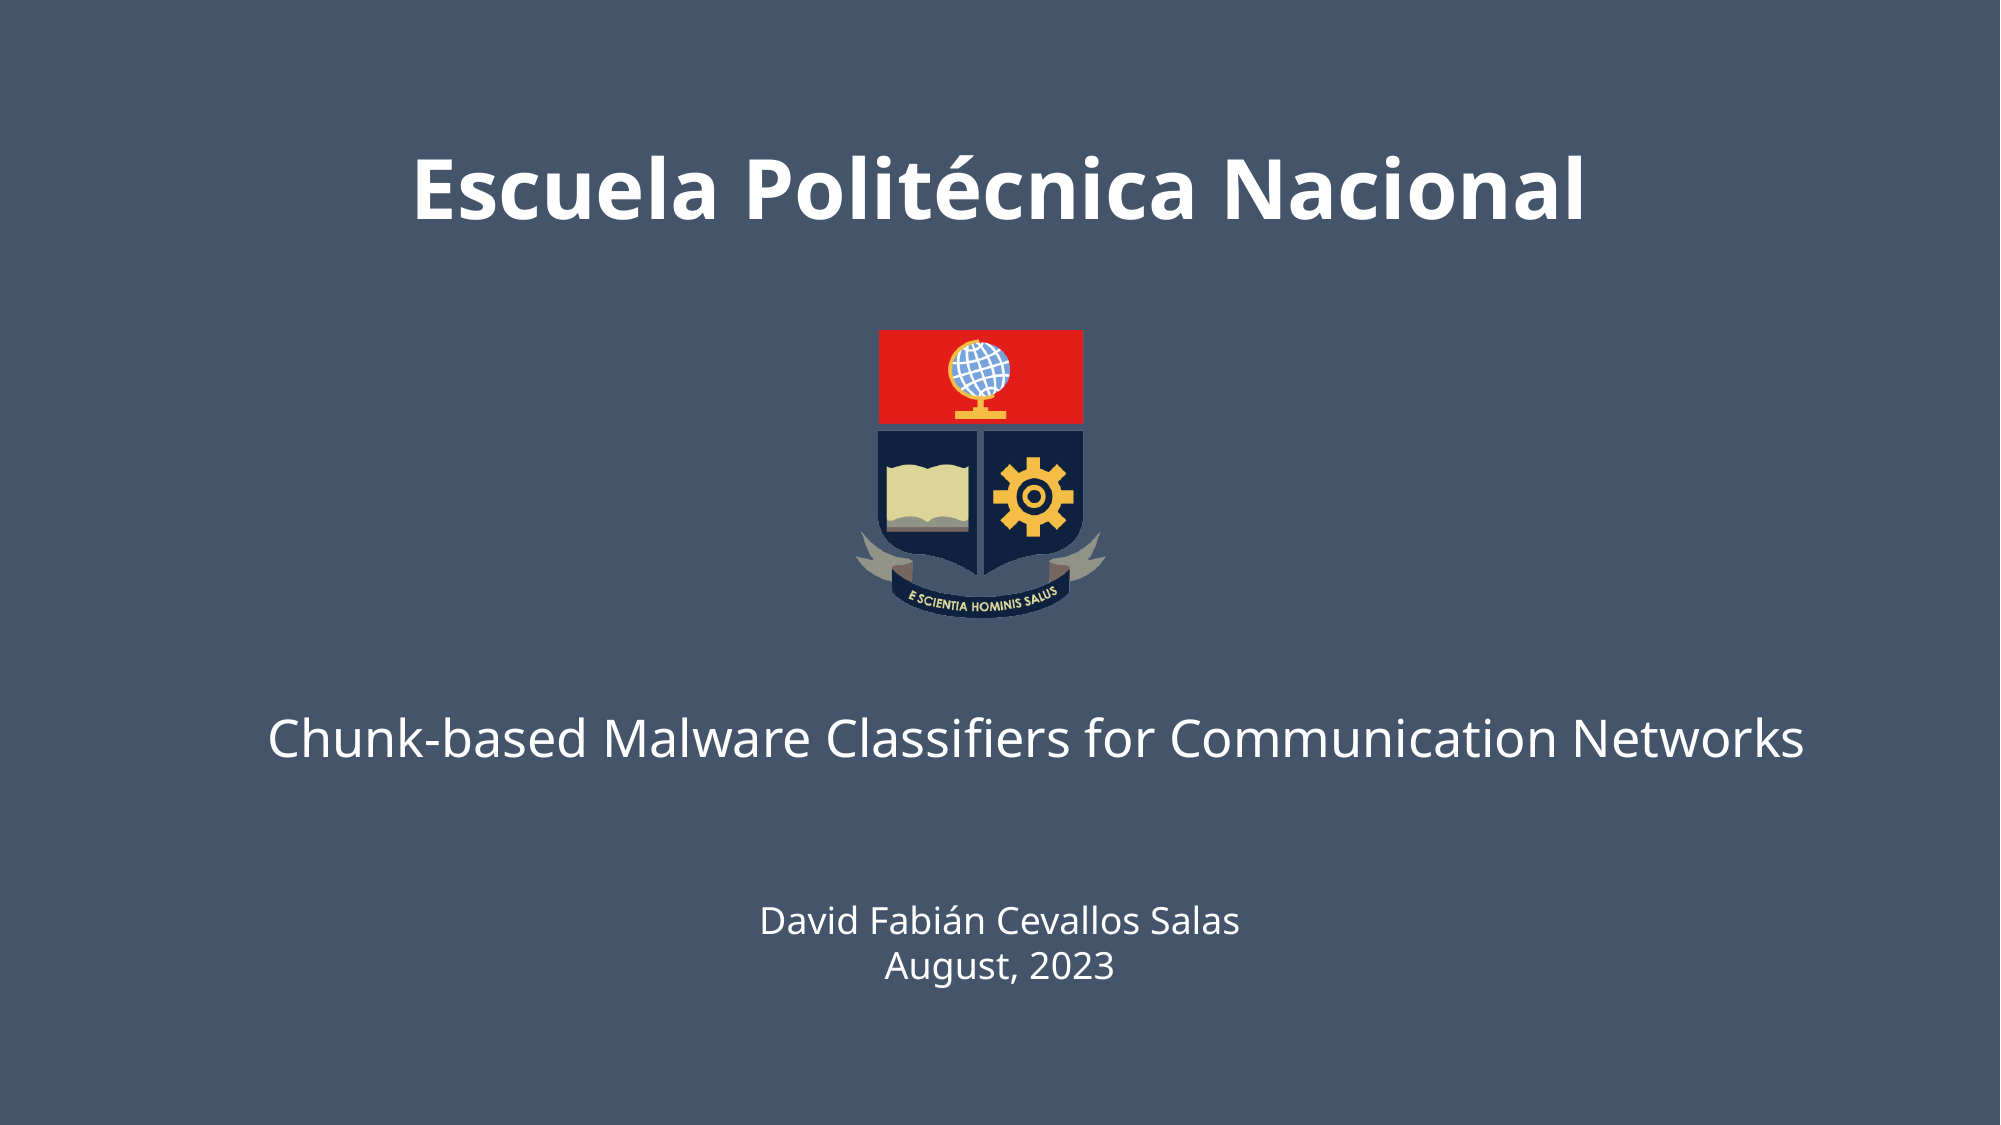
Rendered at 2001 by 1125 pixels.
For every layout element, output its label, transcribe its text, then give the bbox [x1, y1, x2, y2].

text_box David Fabián Cevallos Salas August, 2023 [744, 889, 1256, 995]
picture [836, 330, 1125, 618]
text_box Escuela Politécnica Nacional [395, 129, 1604, 244]
text_box Chunk-based Malware Classifiers for Communication Networks [252, 697, 1822, 775]
